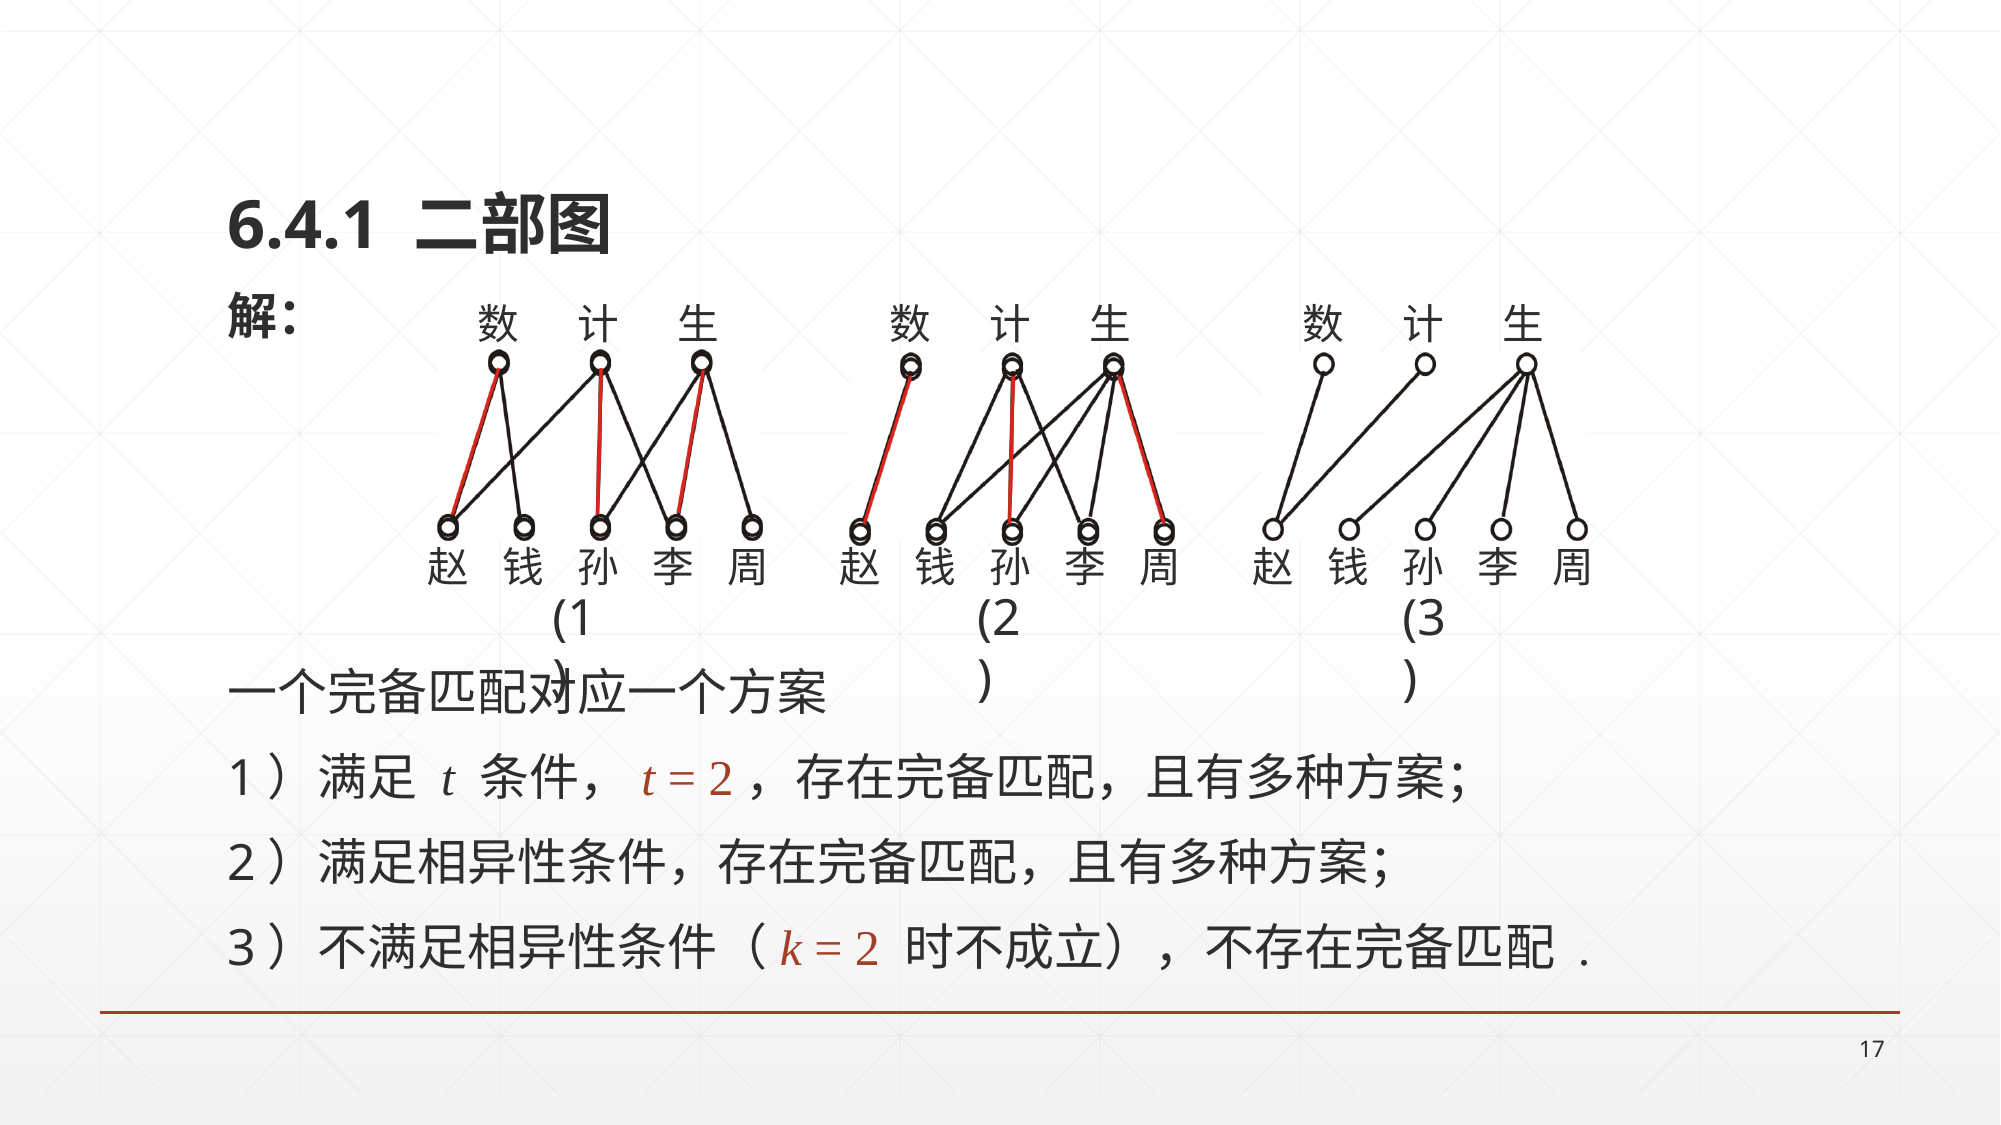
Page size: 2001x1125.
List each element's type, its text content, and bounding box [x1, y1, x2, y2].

text_box 解： [213, 277, 343, 352]
picture [849, 357, 1175, 546]
text_box 6.4.1 二部图 [212, 82, 1788, 271]
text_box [412, 290, 813, 654]
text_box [1237, 290, 1638, 654]
picture [437, 349, 763, 537]
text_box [824, 290, 1225, 654]
text_box 一个完备匹配对应一个方案 1）满足 t 条件，t = 2，存在完备匹配，且有多种方案； 2）满足相异性条件，存在完备匹配，且有多种方案； 3）不满足相异性条件（k = 2 时不成立），不存在完备匹配 . [212, 653, 1788, 983]
slide_number 17 [1749, 1031, 1901, 1069]
